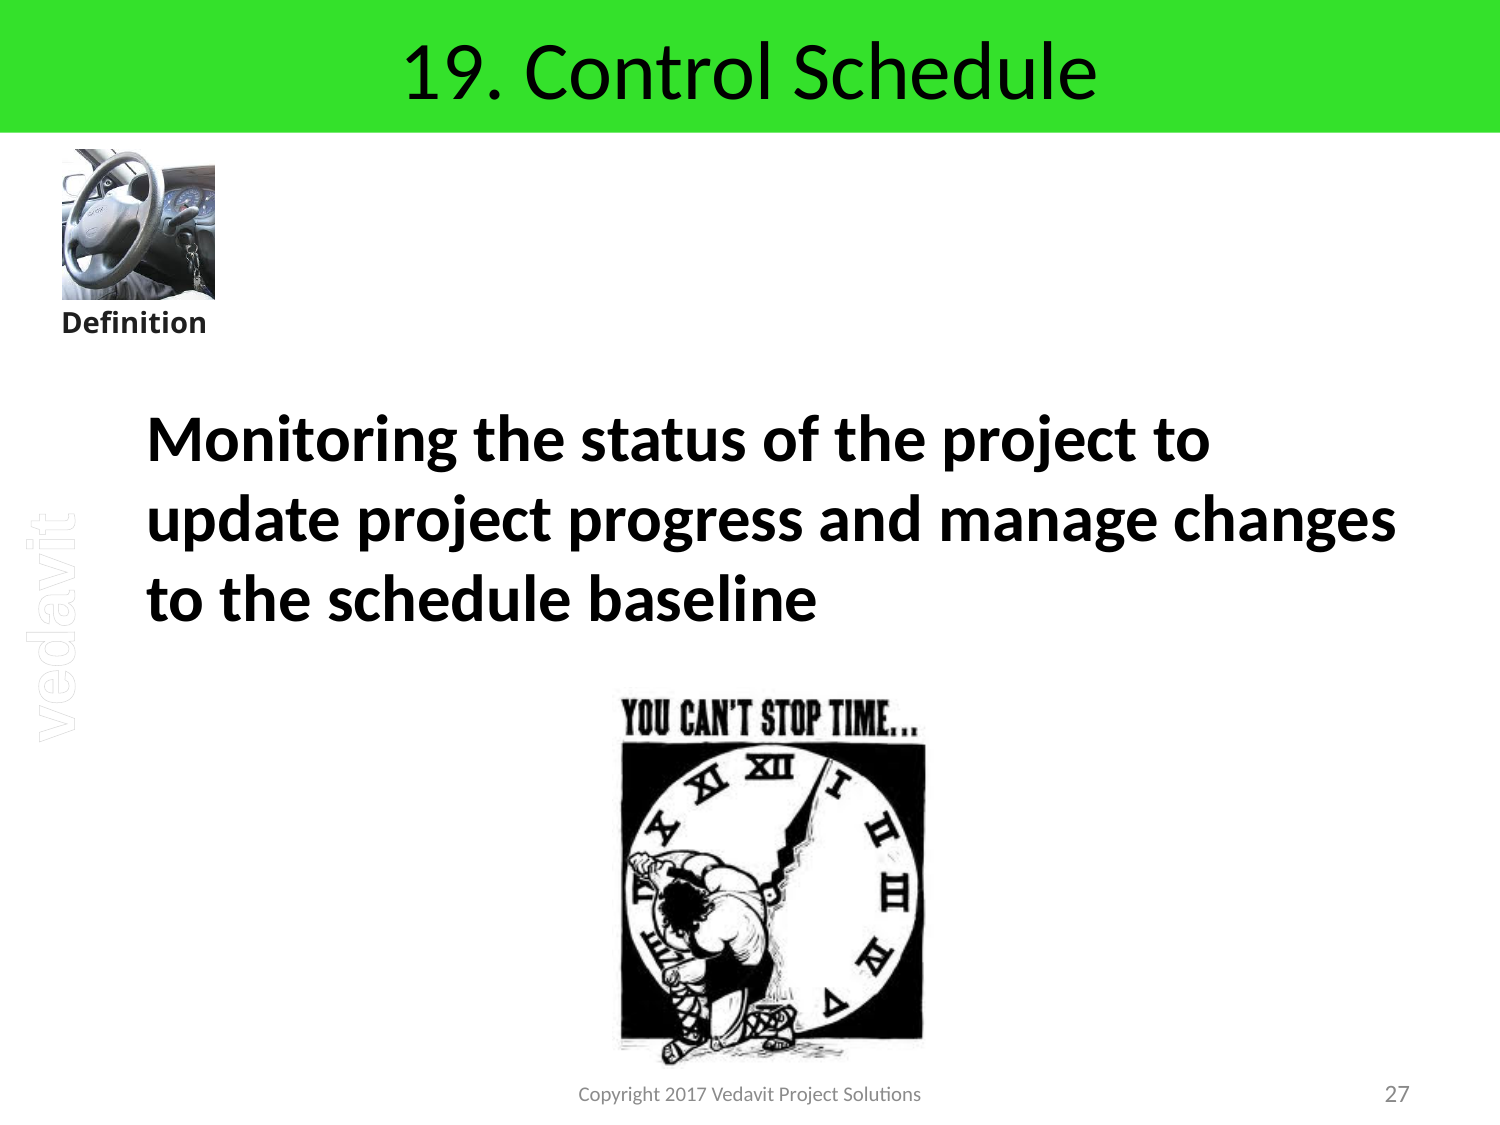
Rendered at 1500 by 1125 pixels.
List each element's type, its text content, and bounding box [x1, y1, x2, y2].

picture [612, 687, 935, 1069]
picture [62, 149, 215, 300]
title 19. Control Schedule [0, 0, 1500, 133]
list Monitoring the status of the project to update project progress and manage changes to the schedule baseline [75, 387, 1425, 1005]
footer Copyright 2017 Vedavit Project Solutions [512, 1062, 988, 1123]
slide_number 145 [1074, 1062, 1425, 1123]
